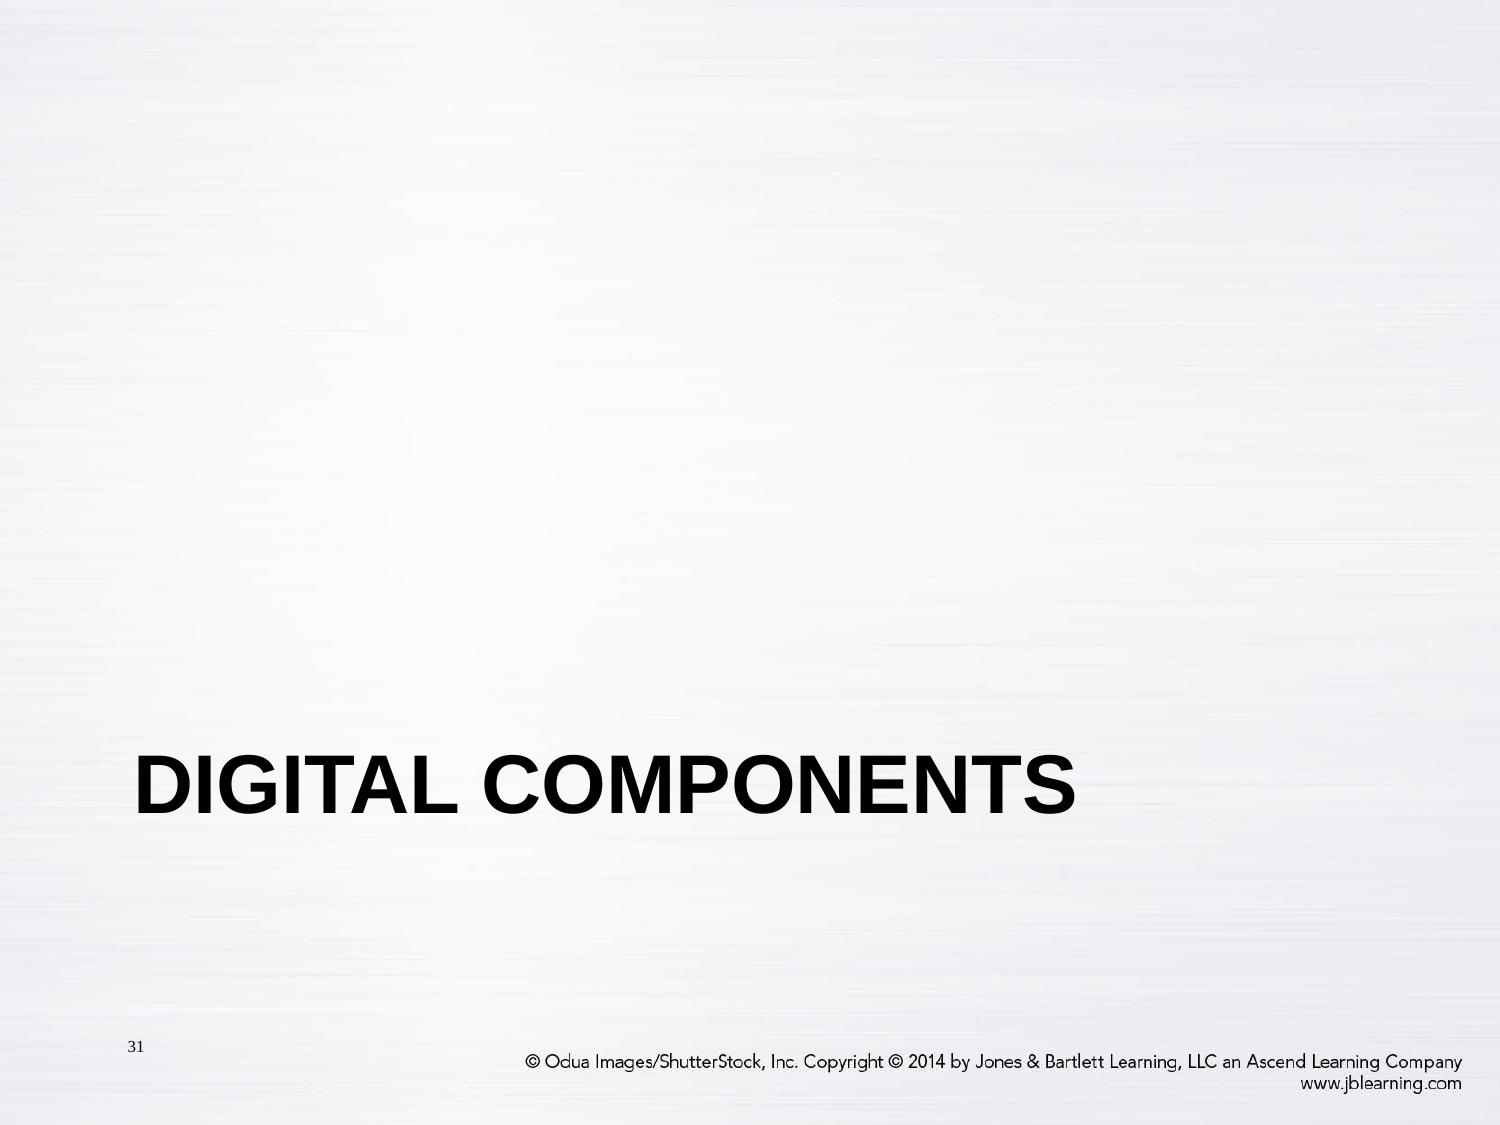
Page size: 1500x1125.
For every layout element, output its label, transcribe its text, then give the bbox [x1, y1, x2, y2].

picture [0, 0, 1500, 1125]
title Digital Components [118, 722, 1394, 947]
slide_number 31 [112, 1025, 425, 1100]
